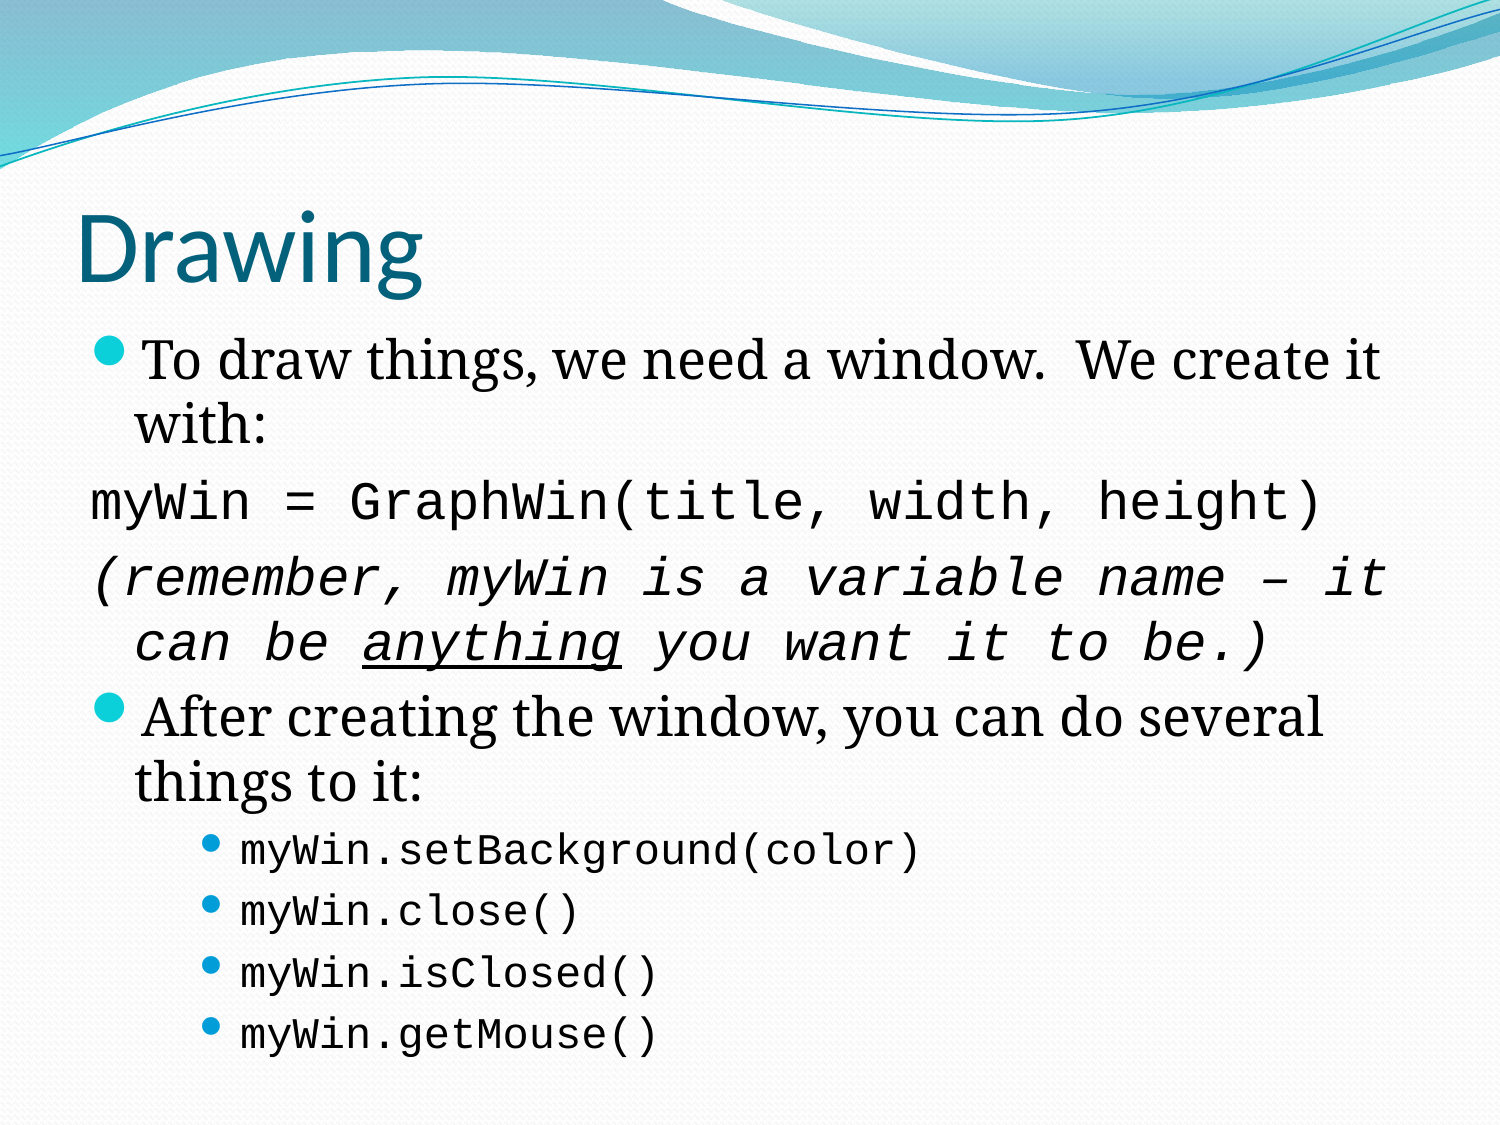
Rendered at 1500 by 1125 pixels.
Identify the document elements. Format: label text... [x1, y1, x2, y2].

title Drawing [74, 115, 1426, 304]
list To draw things, we need a window. We create it with: myWin = GraphWin(title, width, height) (remember, myWin is a variable name – it can be anything you want it to be.) After creating the window, you can do several things to it: myWin.setBackground(color) myWin.close() myWin.isClosed() myWin.getMouse() [74, 317, 1426, 1038]
